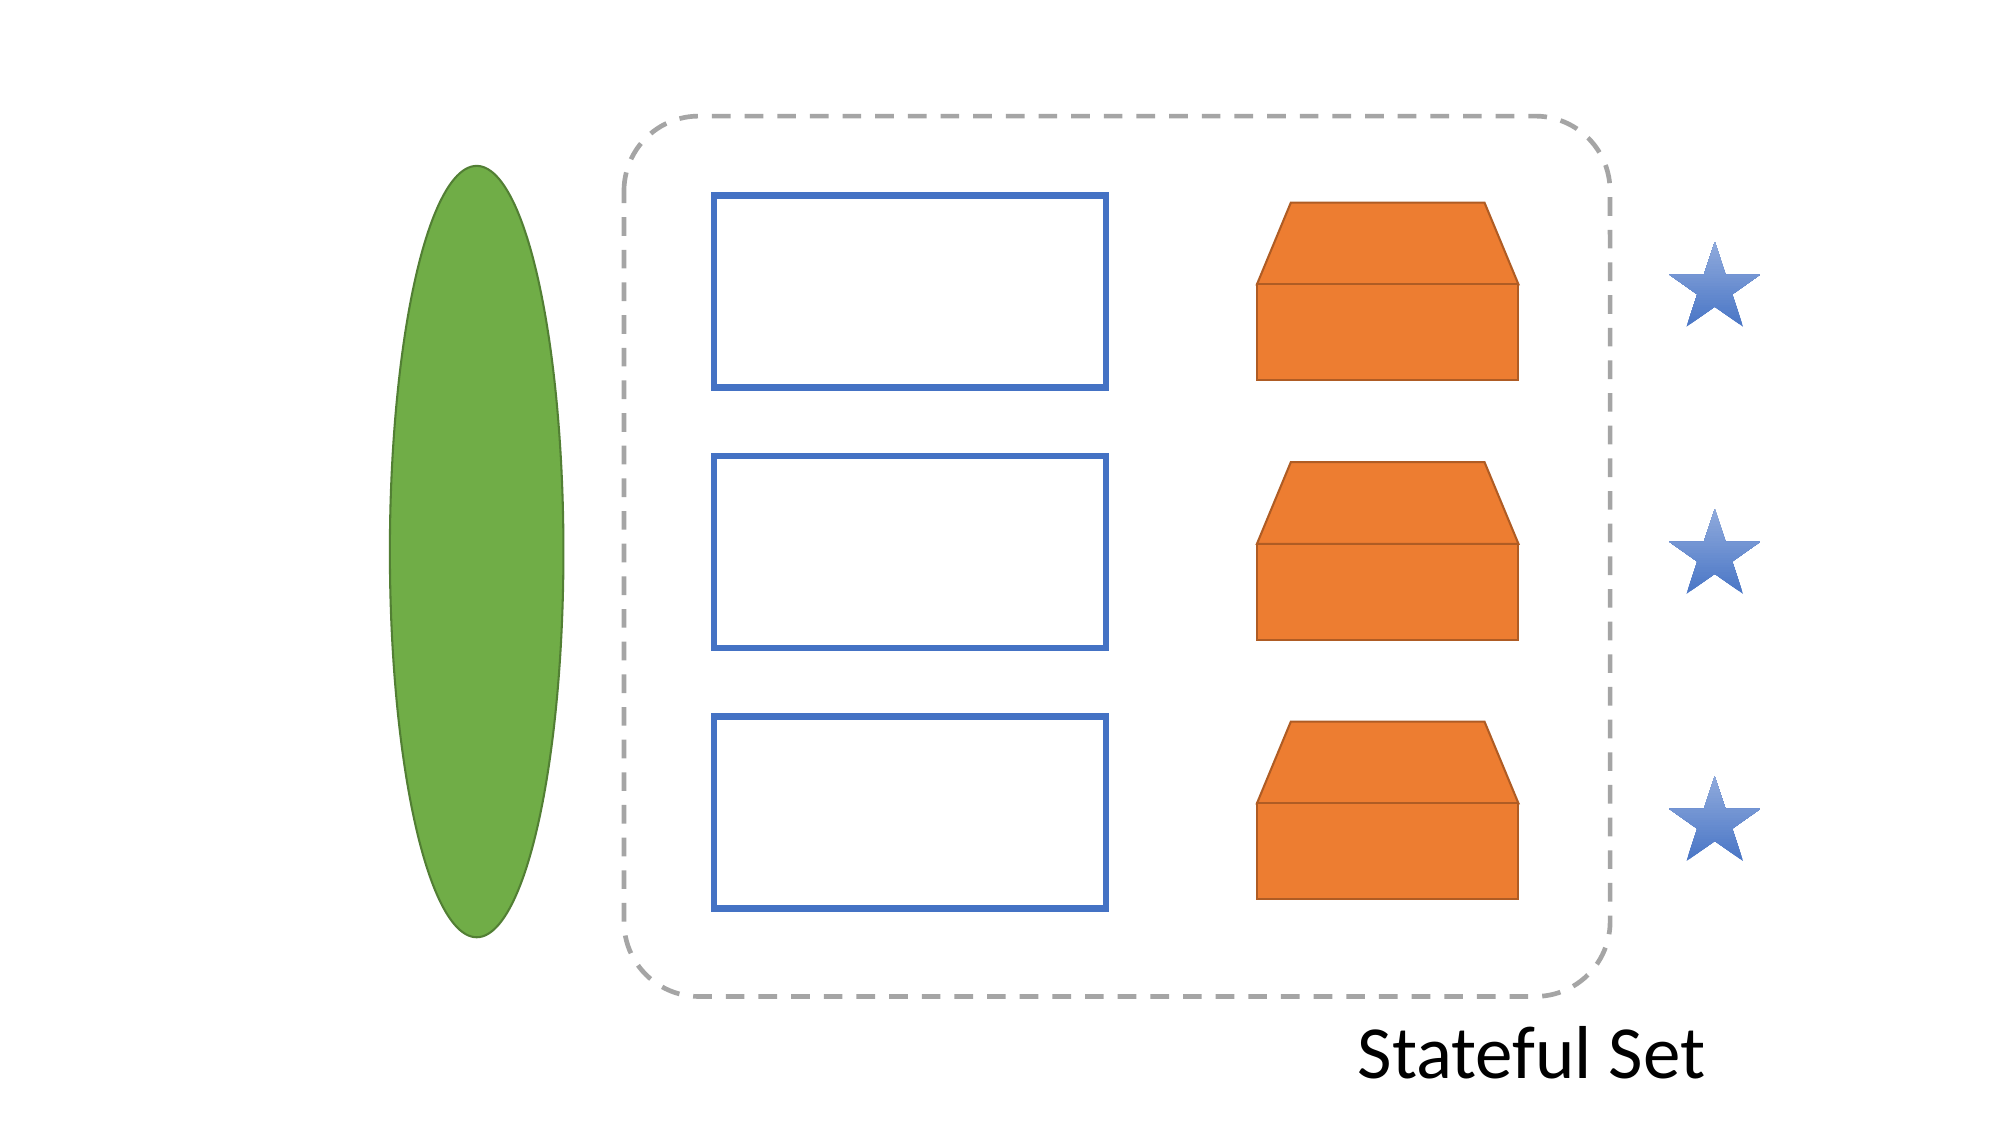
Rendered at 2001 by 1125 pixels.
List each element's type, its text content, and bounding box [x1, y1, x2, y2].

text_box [1256, 721, 1519, 900]
text_box [1669, 776, 1761, 862]
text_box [1256, 462, 1519, 640]
text_box [1669, 242, 1761, 327]
text_box Stateful Set [1342, 996, 1721, 1102]
text_box [1669, 509, 1761, 594]
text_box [1256, 202, 1519, 381]
text_box [388, 164, 565, 939]
text_box [622, 115, 1612, 998]
